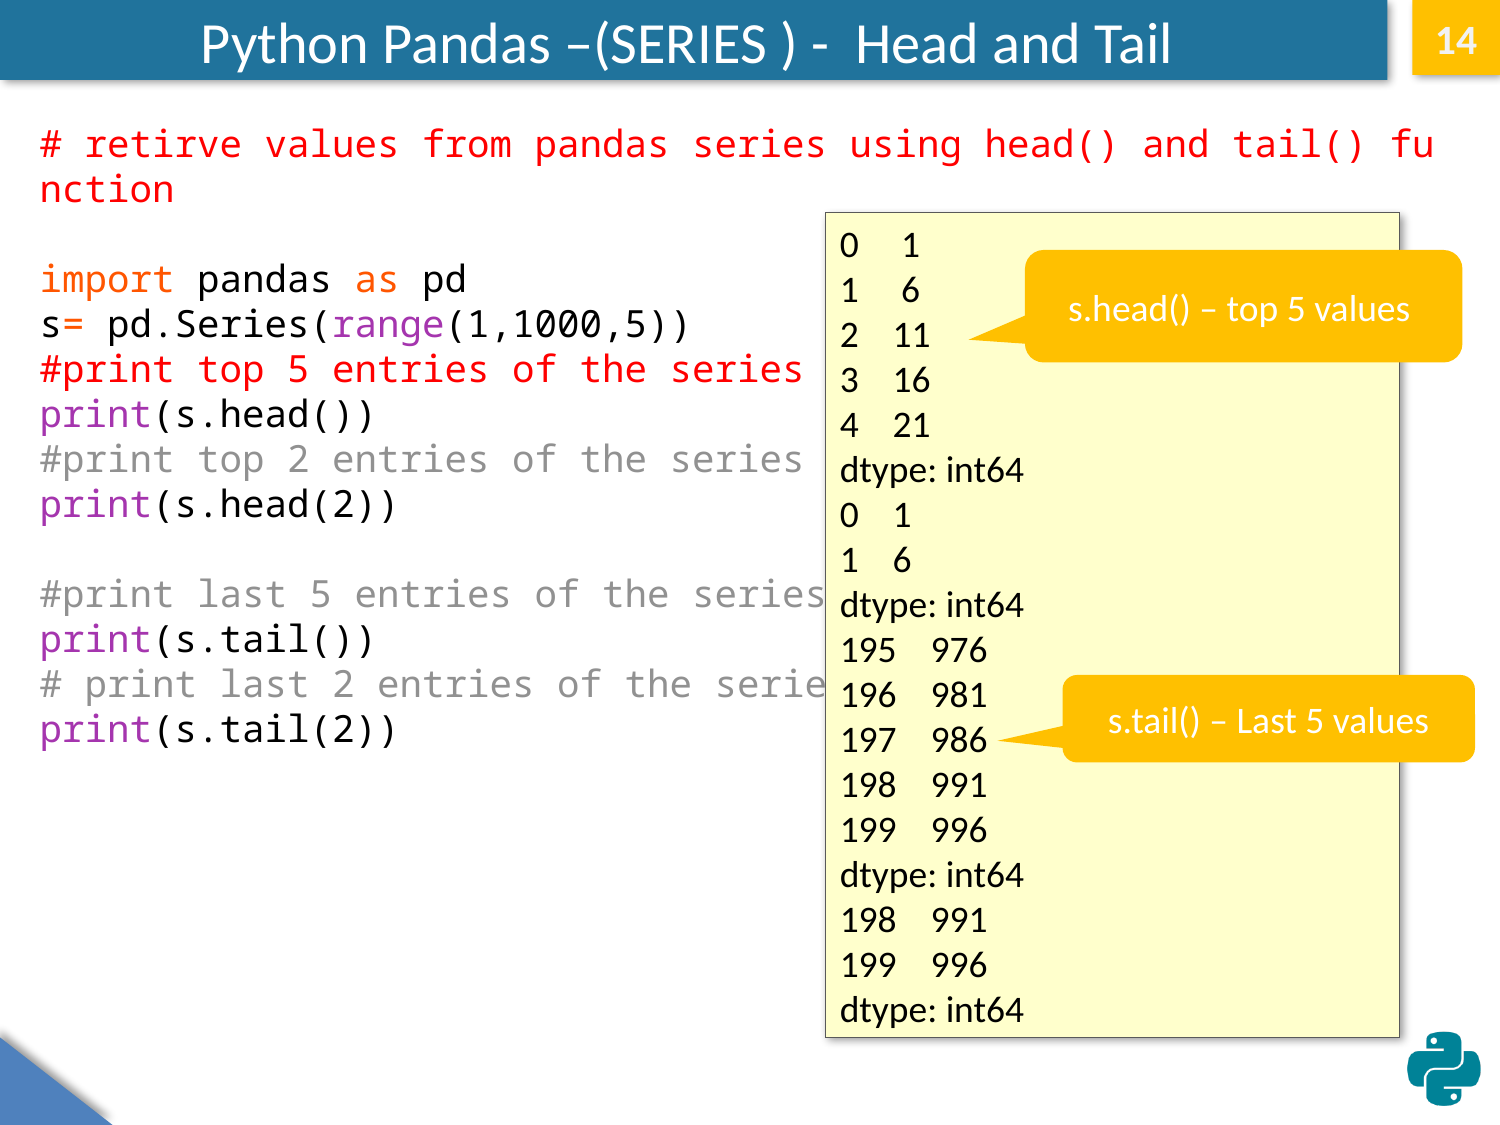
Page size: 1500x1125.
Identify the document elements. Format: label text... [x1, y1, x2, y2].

title Python Pandas –(SERIES ) - Head and Tail [0, 0, 1388, 80]
text_box s.head() – top 5 values [966, 247, 1465, 365]
text_box # retirve values from pandas series using head() and tail() function import pandas as pd s= pd.Series(range(1,1000,5)) #print top 5 entries of the series print(s.head()) #print top 2 entries of the series print(s.head(2)) #print last 5 entries of the series print(s.tail()) # print last 2 entries of the series print(s.tail(2)) [24, 112, 1463, 758]
text_box 0 1 1 6 2 11 3 16 4 21 dtype: int64 0 1 1 6 dtype: int64 195 976 196 981 197 986 198 991 199 996 dtype: int64 198 991 199 996 dtype: int64 [825, 212, 1400, 1038]
picture [1387, 1012, 1500, 1125]
text_box s.tail() – Last 5 values [995, 672, 1478, 765]
slide_number 14 [1412, 0, 1500, 75]
